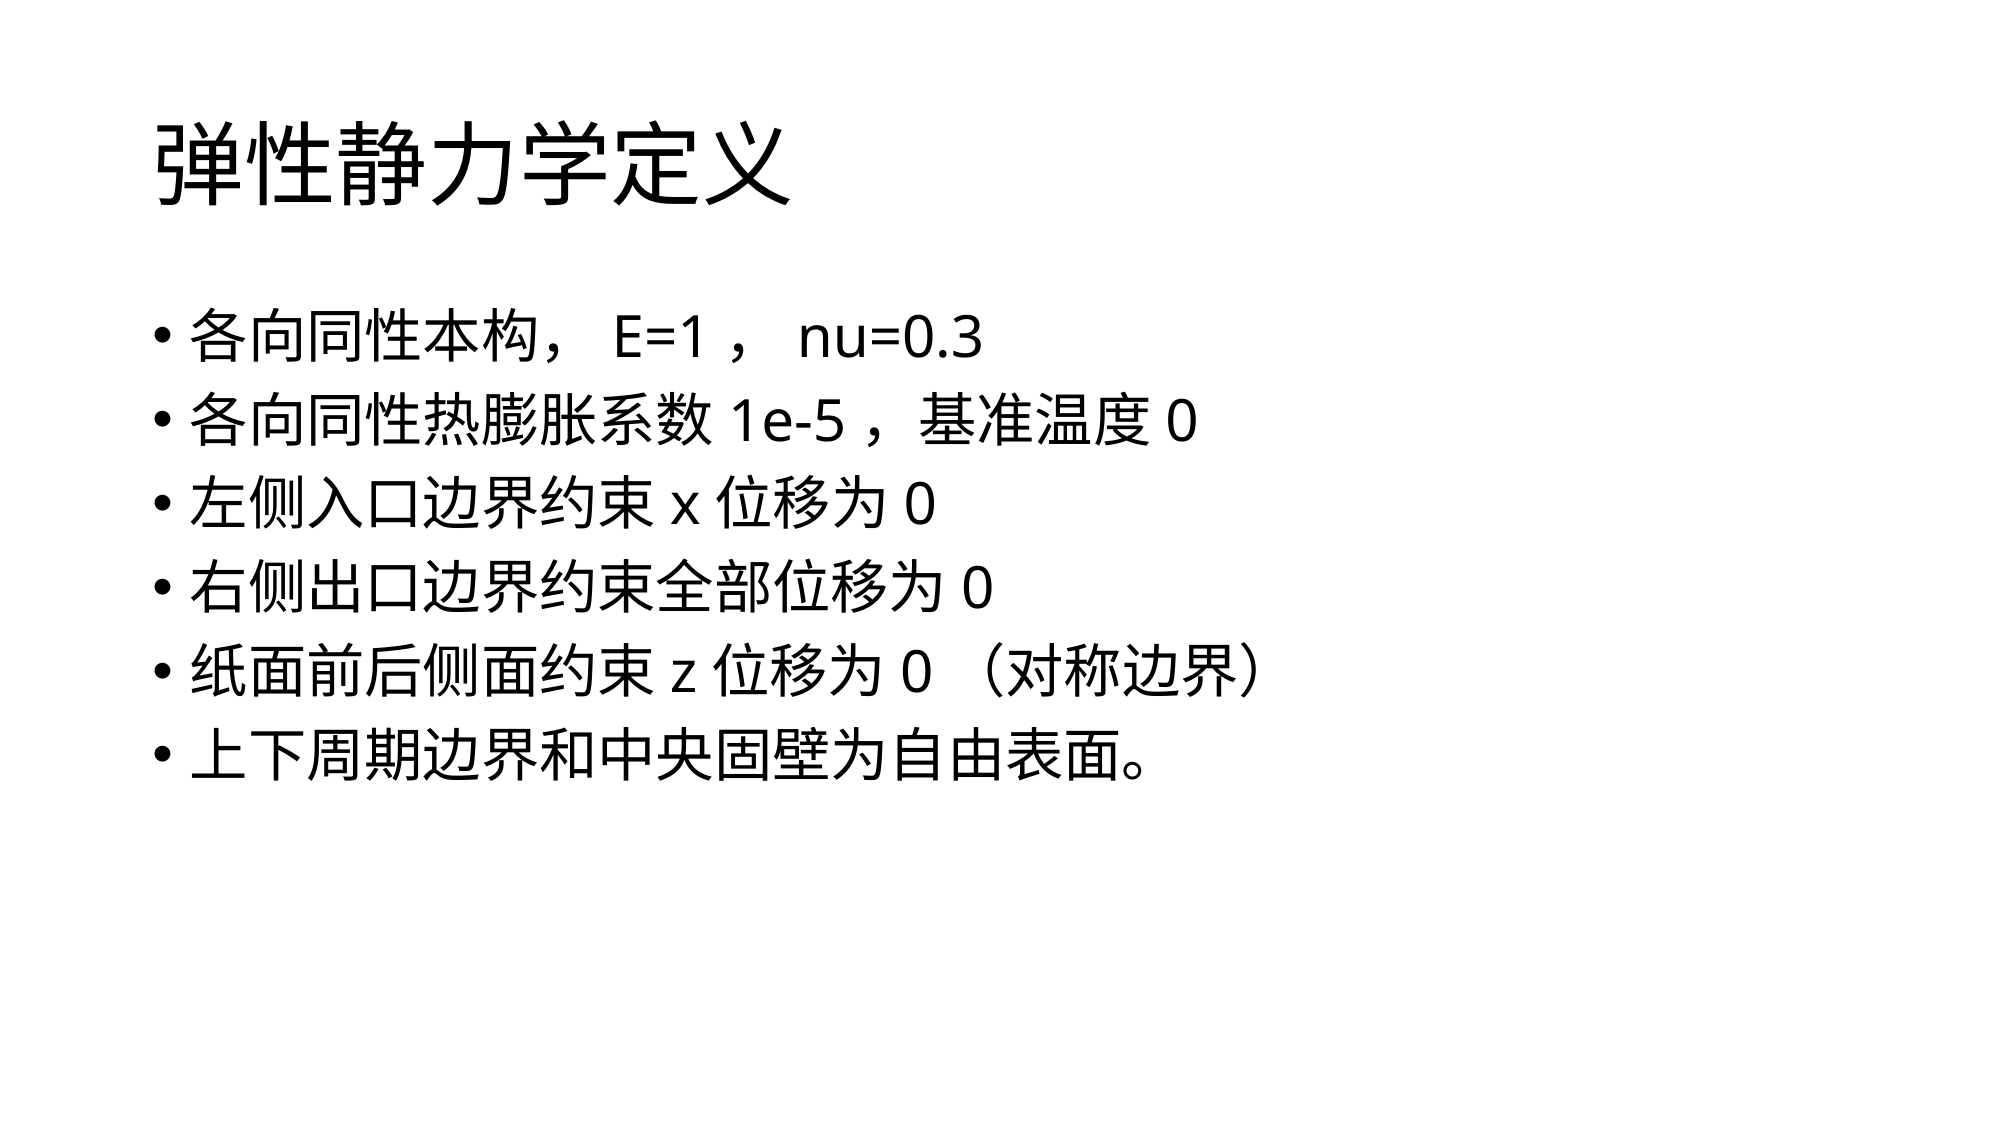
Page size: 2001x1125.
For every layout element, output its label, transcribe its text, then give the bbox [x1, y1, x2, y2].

list 各向同性本构，E=1，nu=0.3 各向同性热膨胀系数1e-5，基准温度0 左侧入口边界约束x位移为0 右侧出口边界约束全部位移为0 纸面前后侧面约束z位移为0（对称边界） 上下周期边界和中央固壁为自由表面。 [137, 299, 1863, 1014]
title 弹性静力学定义 [137, 59, 1863, 278]
